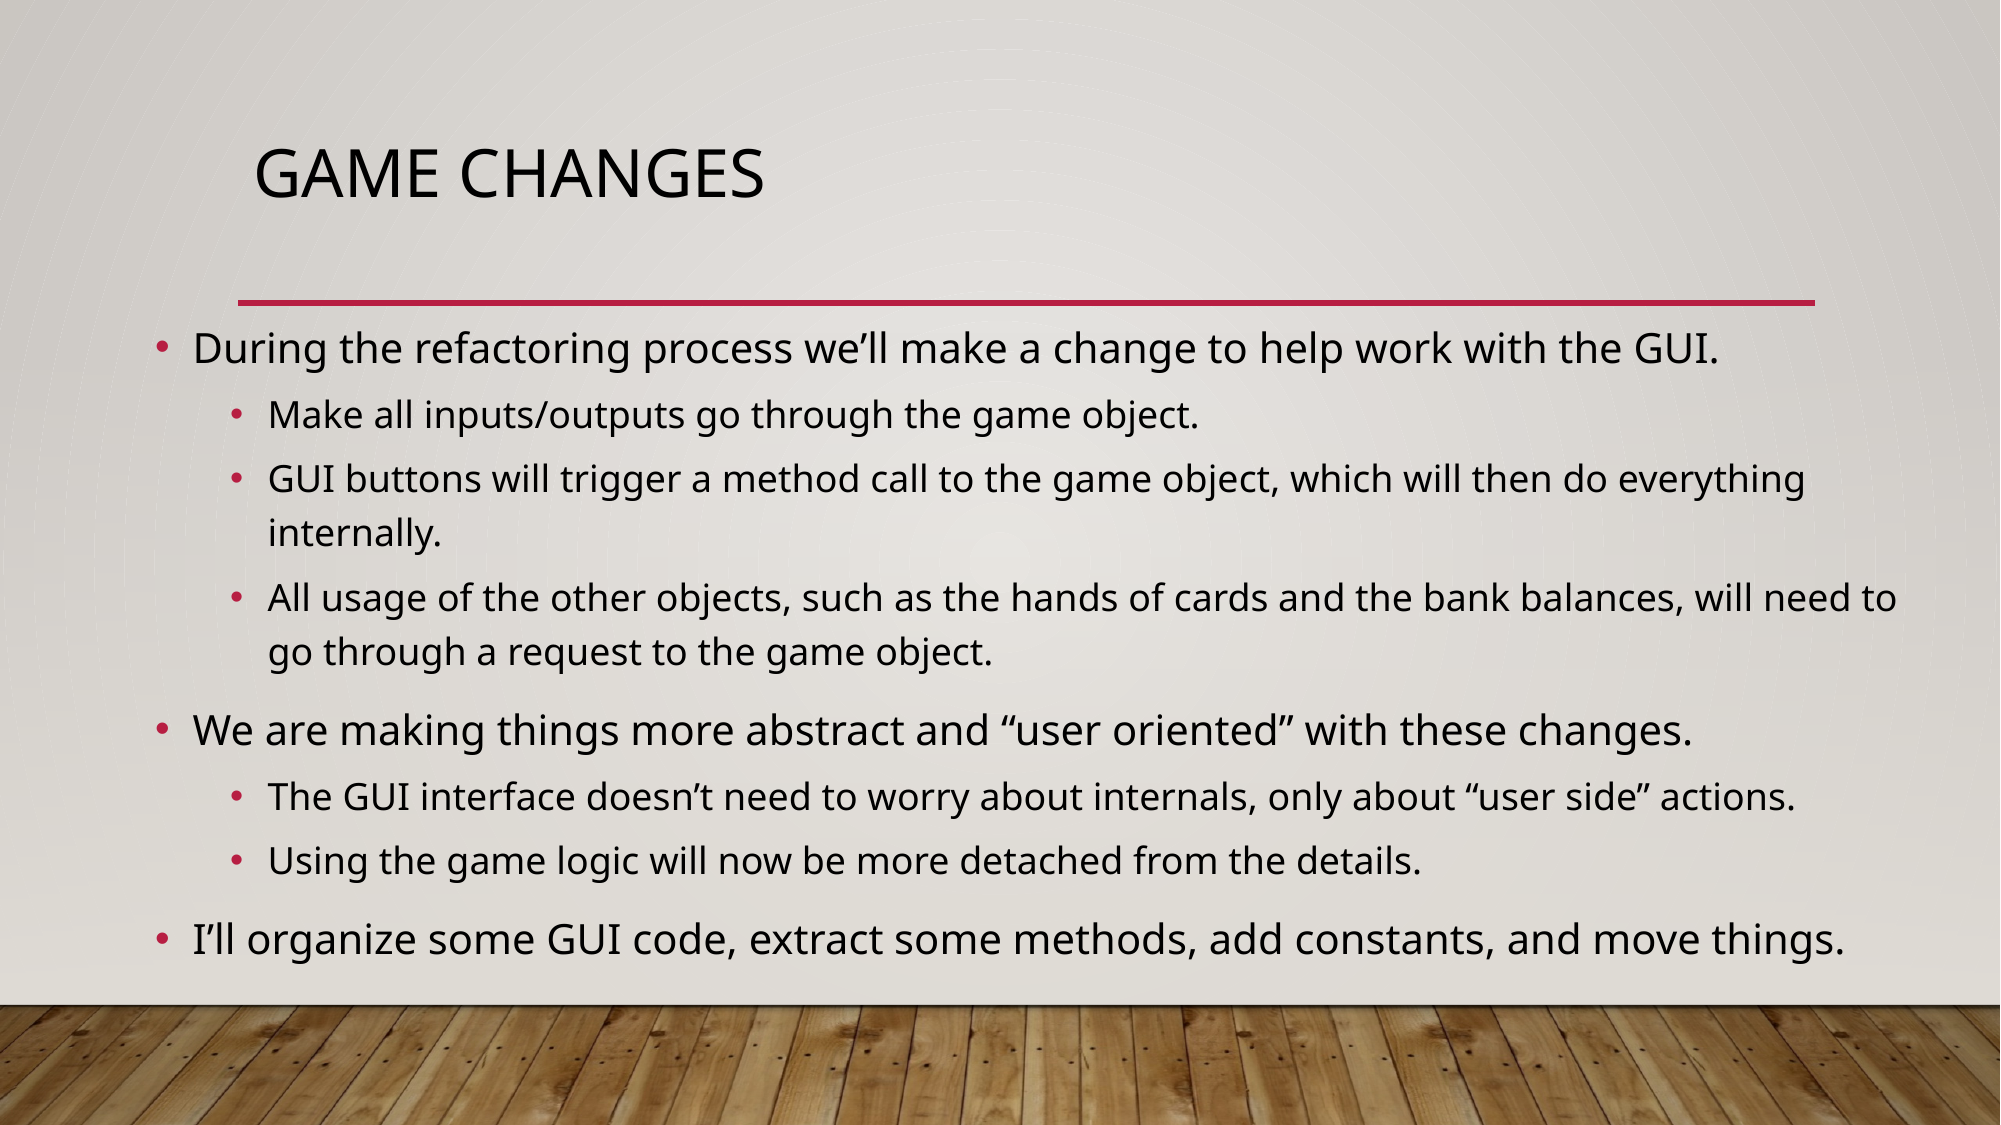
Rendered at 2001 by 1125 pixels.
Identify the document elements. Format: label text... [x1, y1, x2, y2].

list During the refactoring process we’ll make a change to help work with the GUI. Make all inputs/outputs go through the game object. GUI buttons will trigger a method call to the game object, which will then do everything internally. All usage of the other objects, such as the hands of cards and the bank balances, will need to go through a request to the game object. We are making things more abstract and “user oriented” with these changes. The GUI interface doesn’t need to worry about internals, only about “user side” actions. Using the game logic will now be more detached from the details. I’ll organize some GUI code, extract some methods, add constants, and move things. [140, 304, 1917, 993]
picture [0, 1005, 2000, 1125]
title Game Changes [238, 131, 1814, 304]
